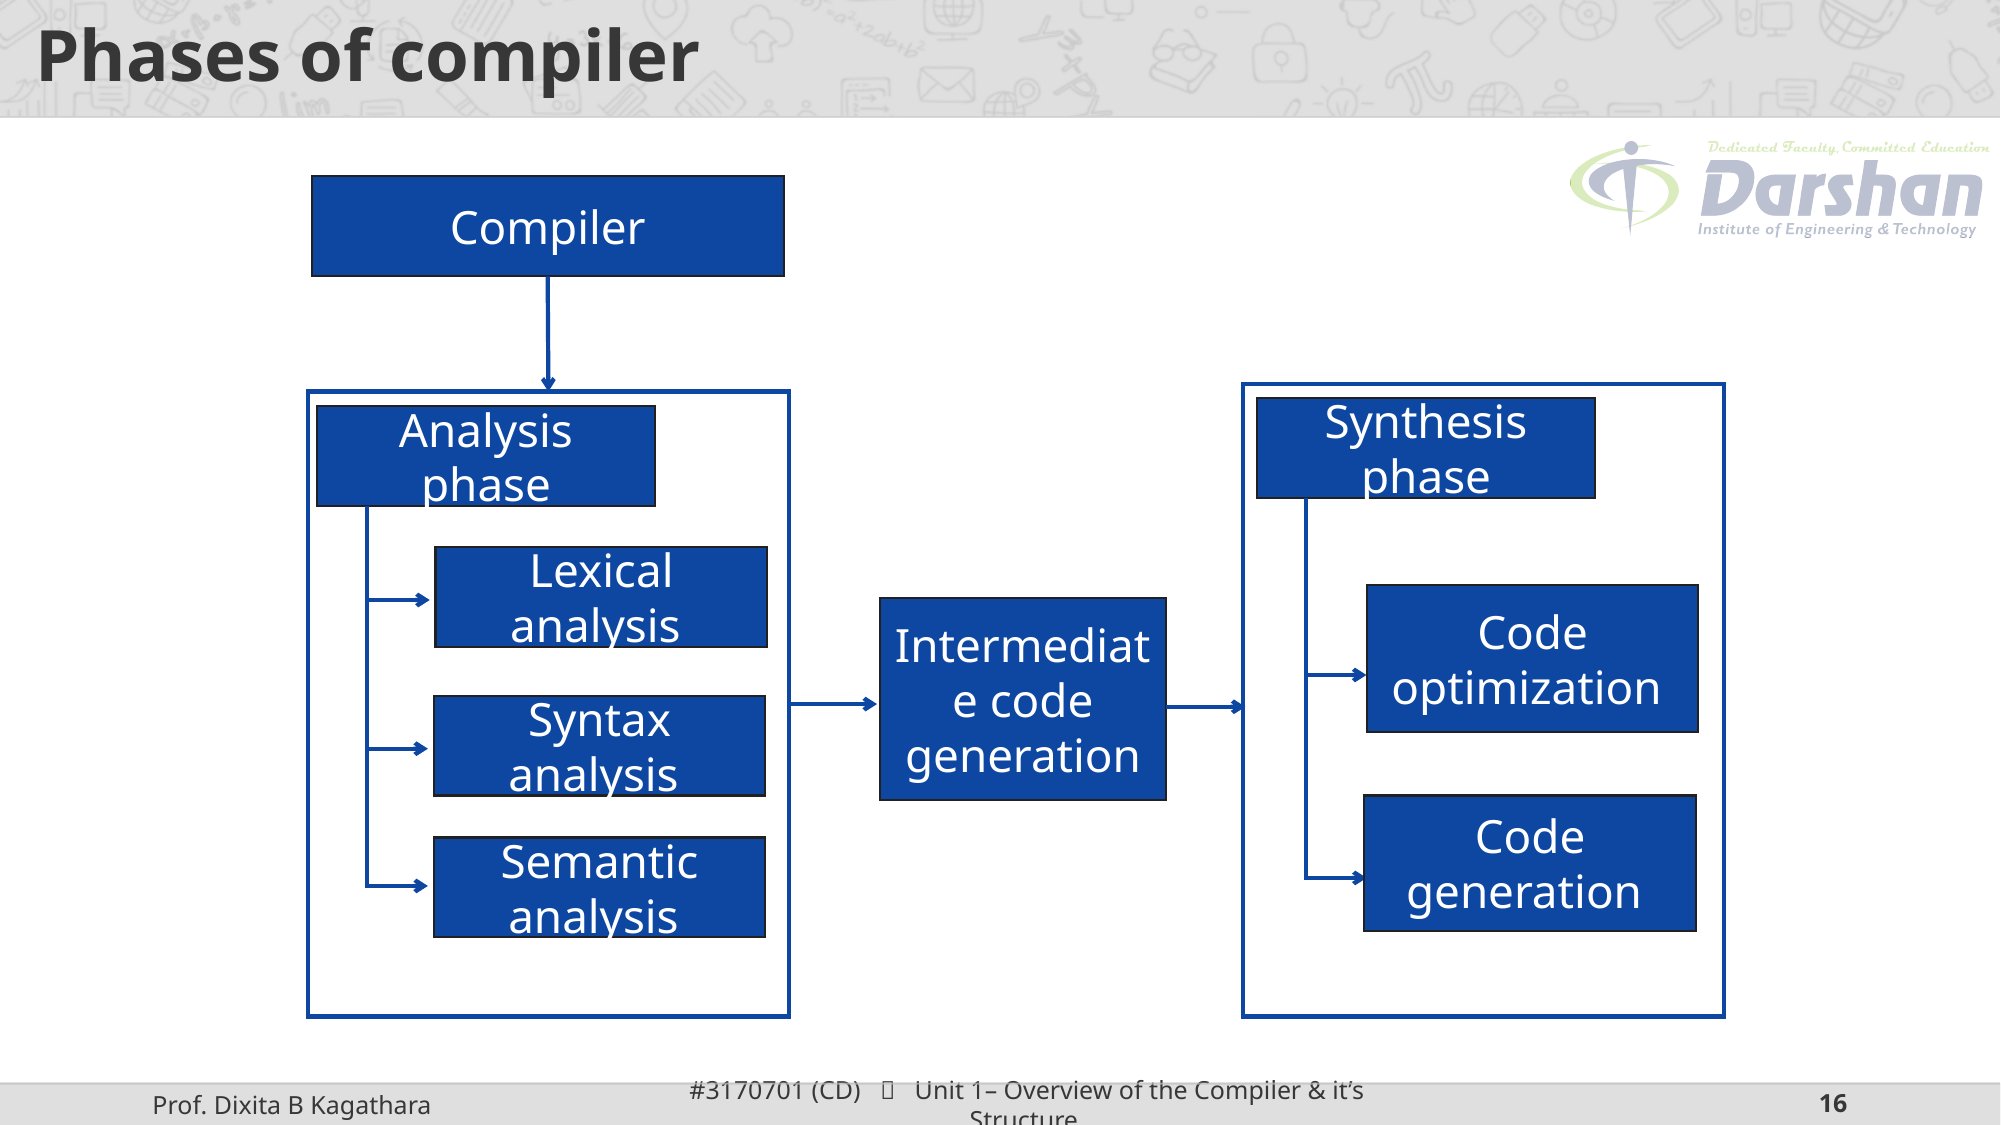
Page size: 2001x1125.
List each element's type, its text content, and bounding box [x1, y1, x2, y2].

text_box Code optimization [1366, 584, 1699, 733]
text_box Compiler [311, 175, 785, 277]
title Phases of compiler [0, 0, 2000, 117]
text_box Intermediate code generation [879, 597, 1167, 801]
text_box [307, 391, 790, 1018]
text_box Code generation [1363, 794, 1697, 932]
text_box [1242, 383, 1725, 1017]
